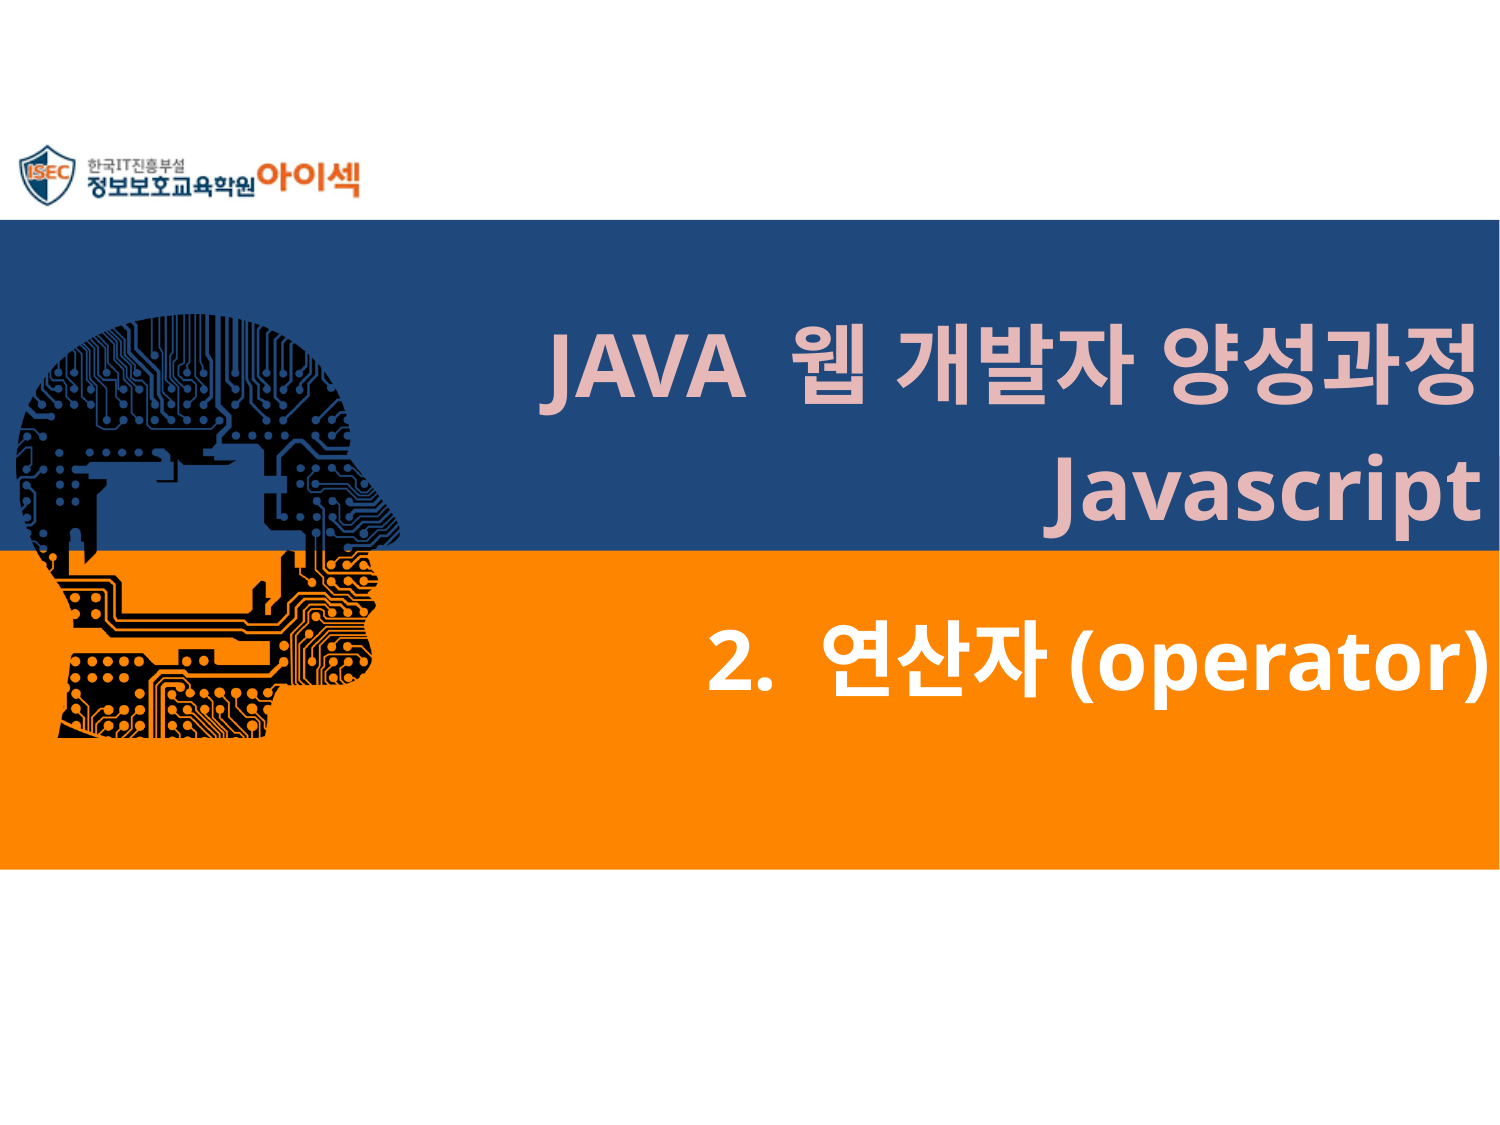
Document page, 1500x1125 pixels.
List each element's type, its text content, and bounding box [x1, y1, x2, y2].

subtitle JAVA 웹 개발자 양성과정 Javascript [448, 302, 1499, 504]
picture [0, 28, 400, 219]
title 2. 연산자(operator) [0, 574, 1500, 740]
picture [16, 314, 400, 574]
